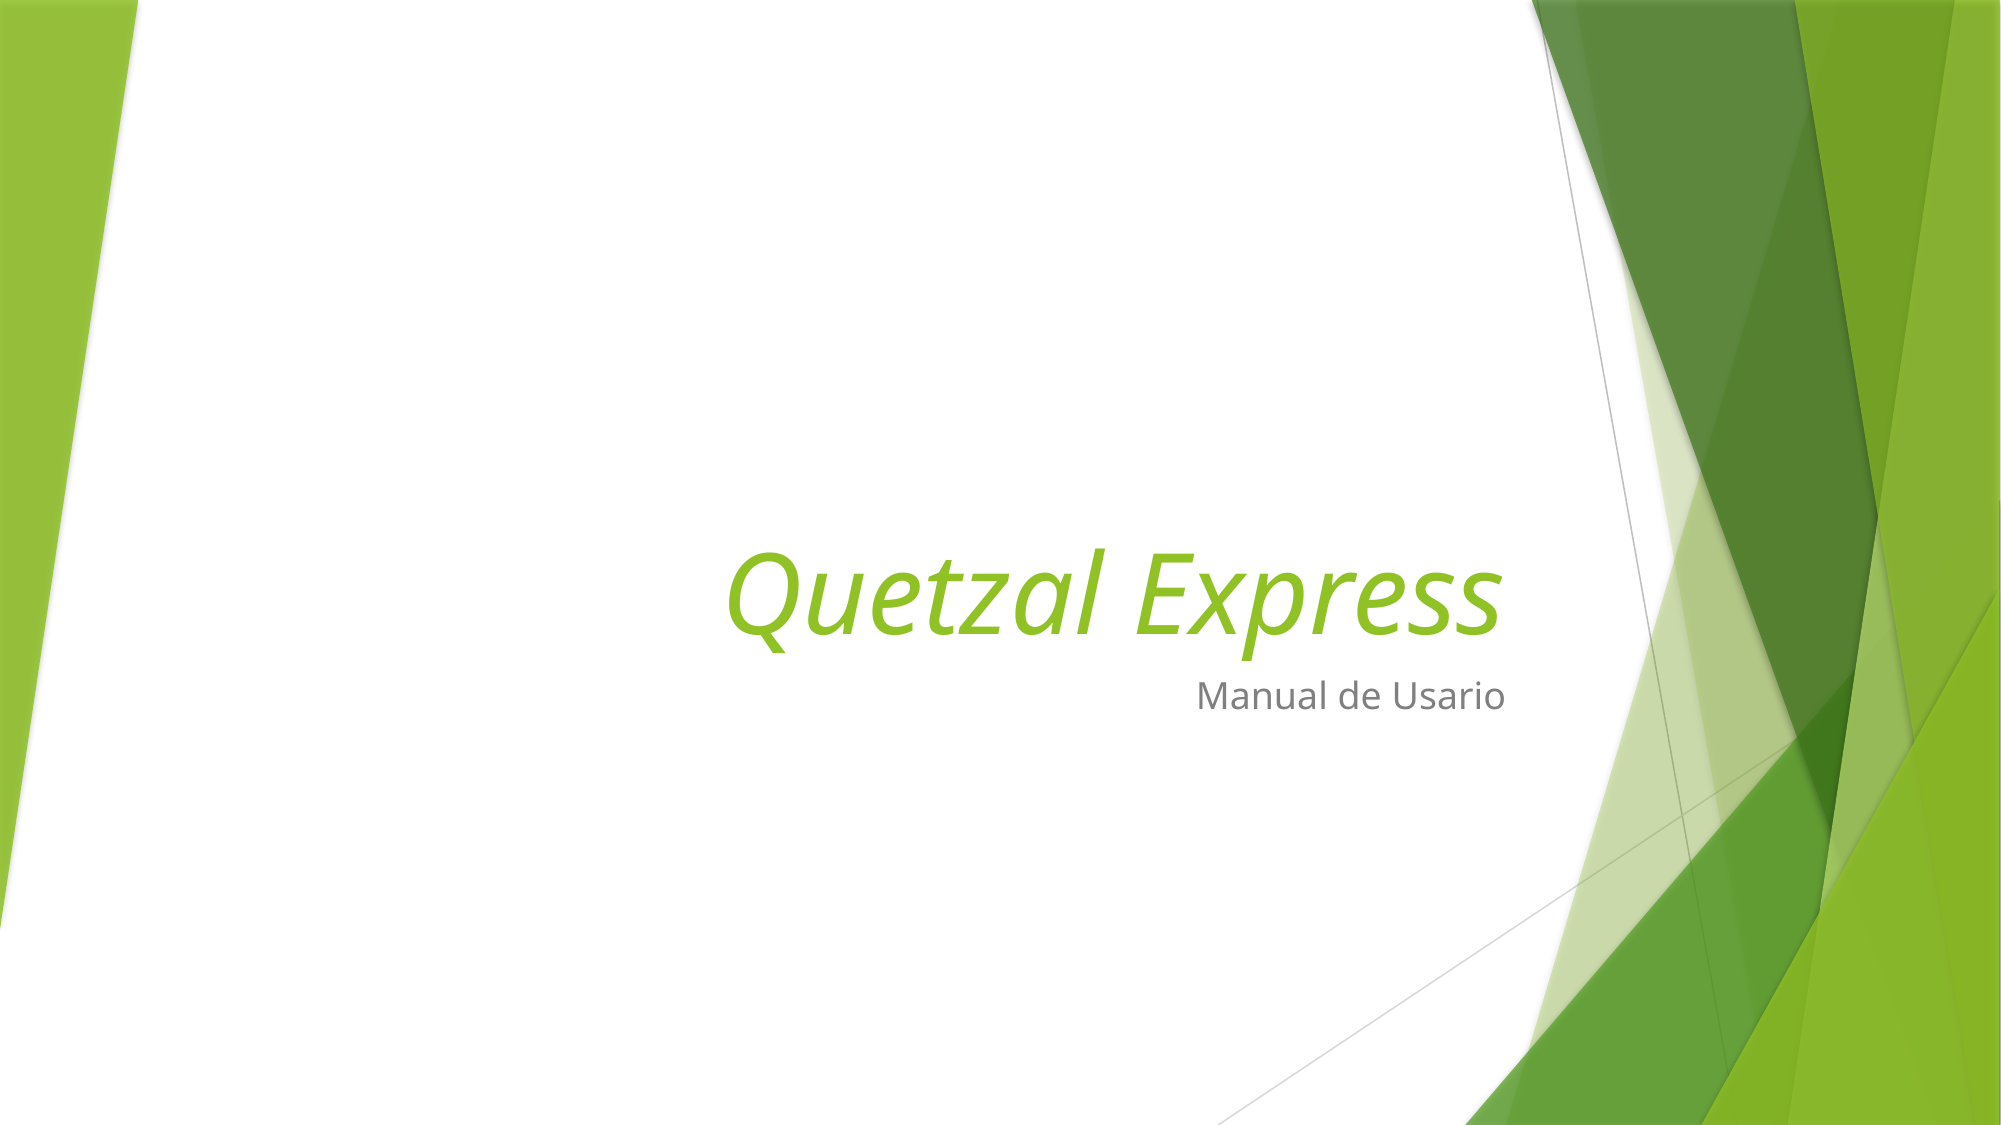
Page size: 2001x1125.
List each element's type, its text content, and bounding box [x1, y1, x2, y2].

subtitle Manual de Usario [247, 664, 1522, 845]
title Quetzal Express [247, 394, 1522, 664]
